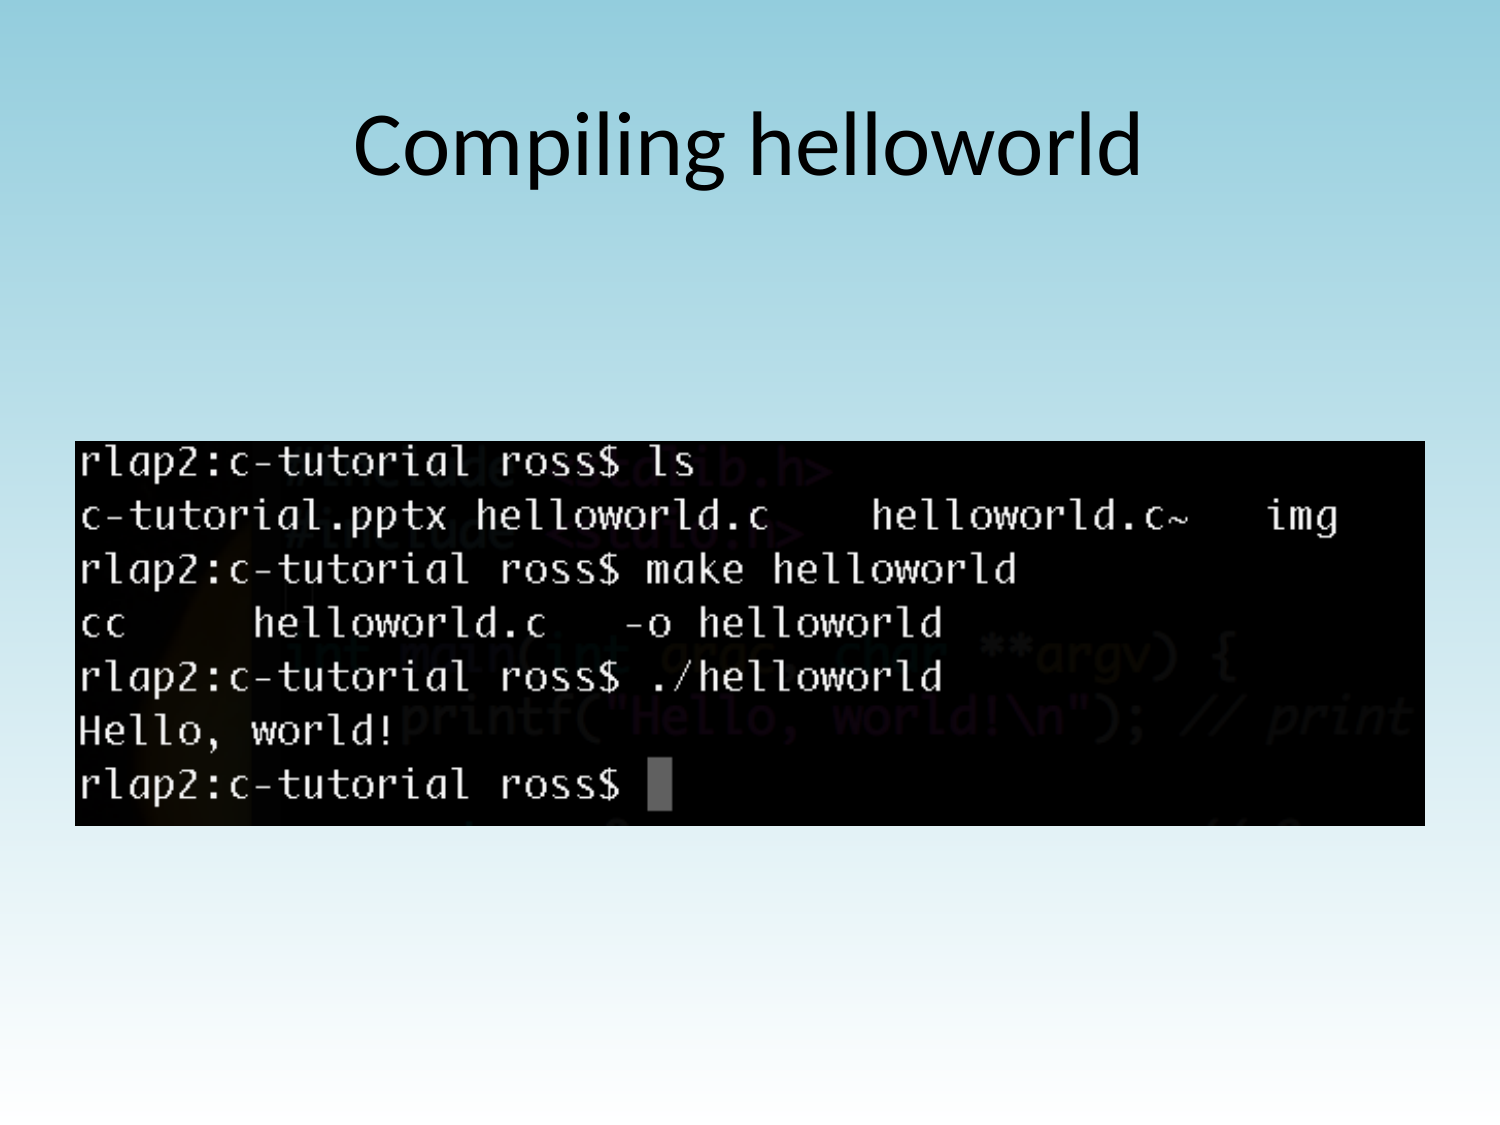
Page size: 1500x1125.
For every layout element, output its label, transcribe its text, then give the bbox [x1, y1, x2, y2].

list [74, 262, 1426, 1006]
title Compiling helloworld [75, 45, 1425, 233]
